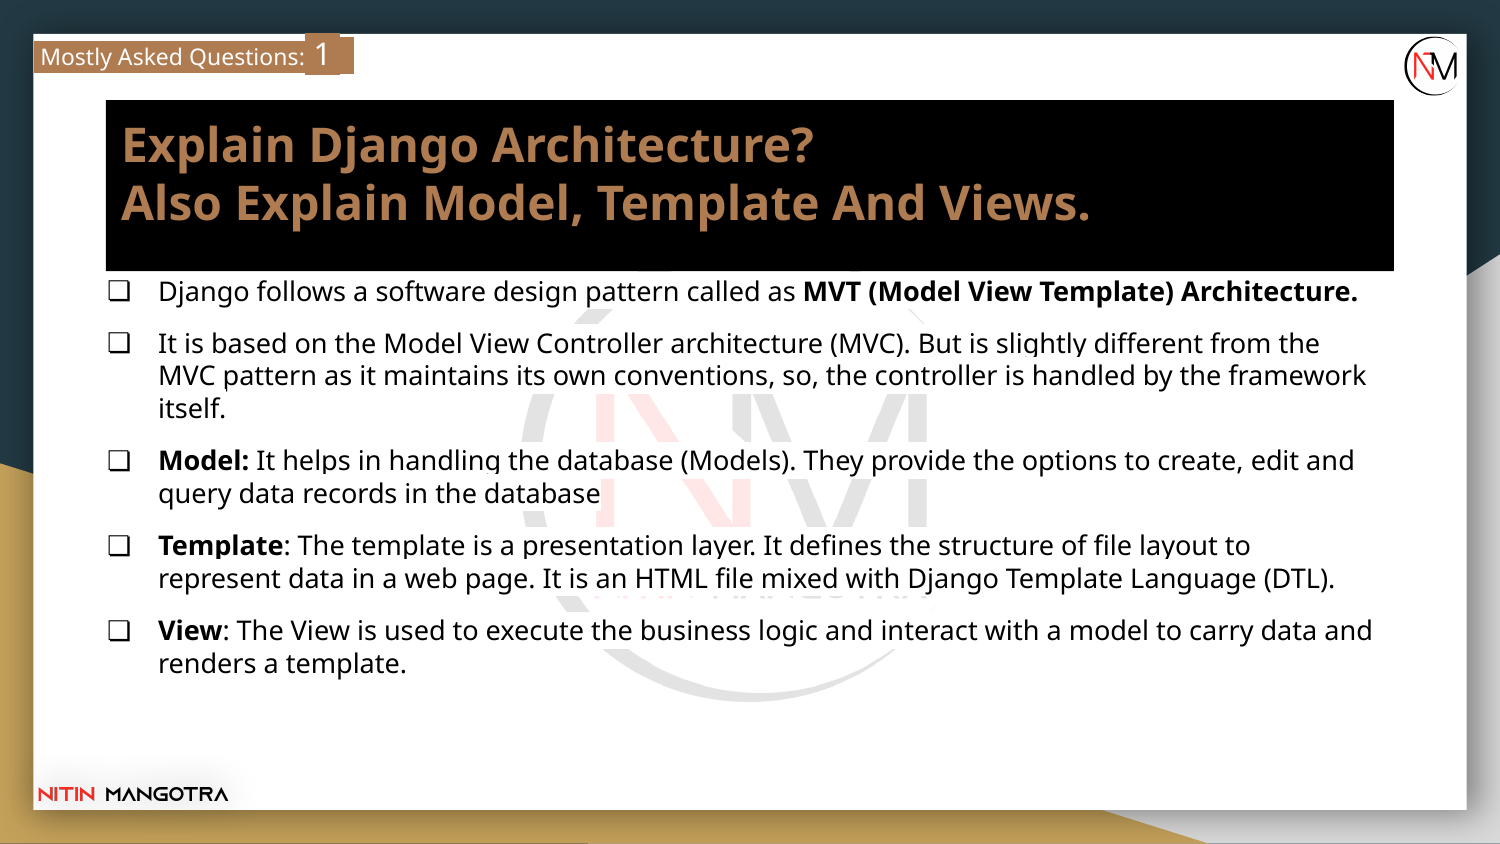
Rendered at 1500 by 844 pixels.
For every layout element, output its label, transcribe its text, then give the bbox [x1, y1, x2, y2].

title Explain Django Architecture? Also Explain Model, Template And Views. [105, 100, 1394, 272]
picture [33, 775, 233, 810]
text_box Mostly Asked Questions: 1 [19, 19, 403, 87]
picture [1401, 33, 1467, 99]
list Django follows a software design pattern called as MVT (Model View Template) Architecture. It is based on the Model View Controller architecture (MVC). But is slightly different from the MVC pattern as it maintains its own conventions, so, the controller is handled by the framework itself. Model: It helps in handling the database (Models). They provide the options to create, edit and query data records in the database Template: The template is a presentation layer. It defines the structure of file layout to represent data in a web page. It is an HTML file mixed with Django Template Language (DTL). View: The View is used to execute the business logic and interact with a model to carry data and renders a template. [68, 258, 1394, 700]
